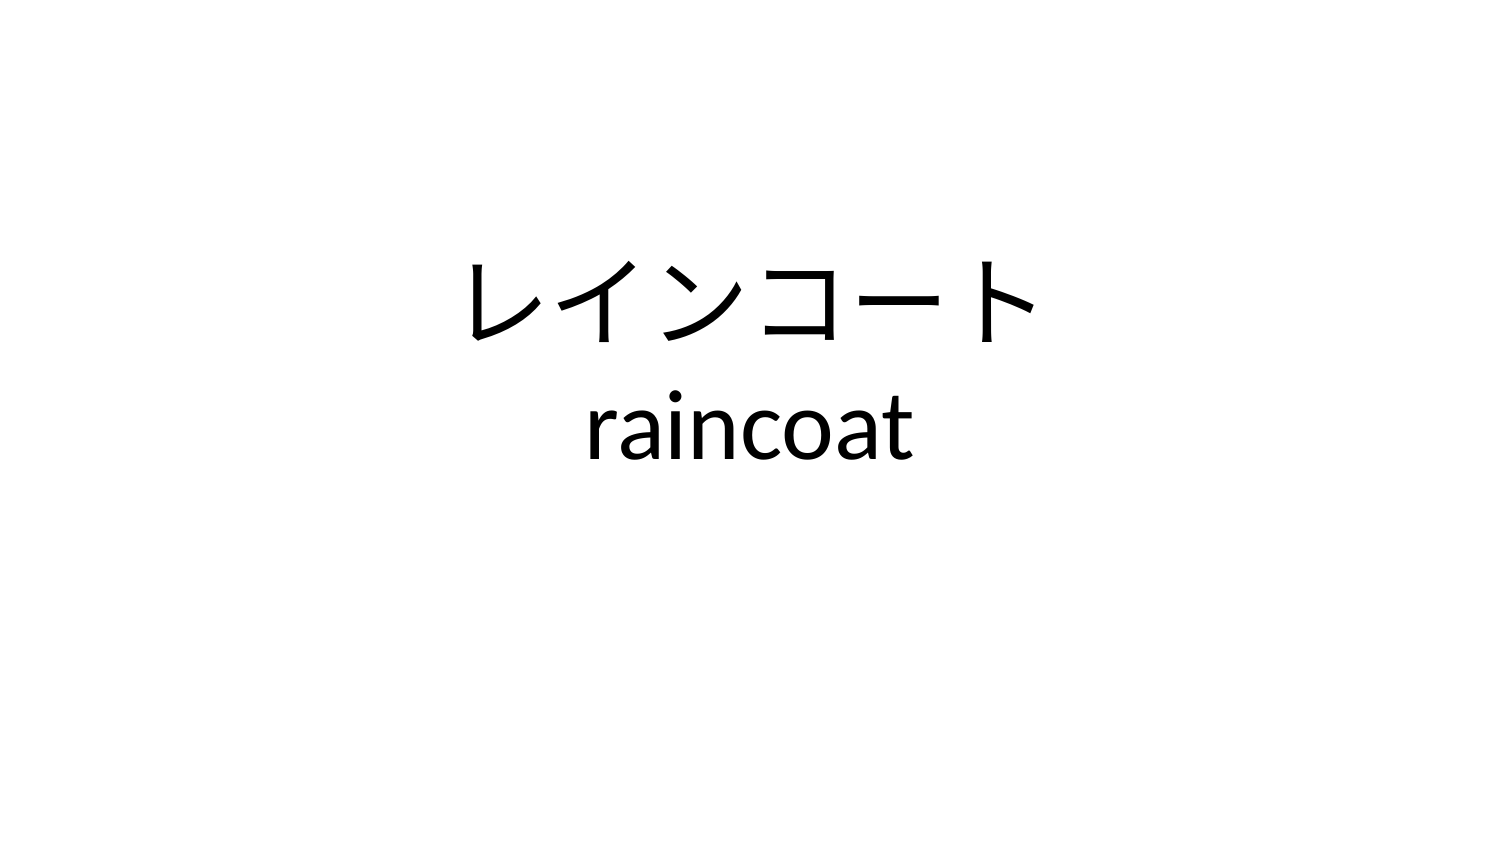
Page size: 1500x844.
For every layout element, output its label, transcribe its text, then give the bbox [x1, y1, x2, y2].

text_box レインコート raincoat [0, 149, 1500, 450]
